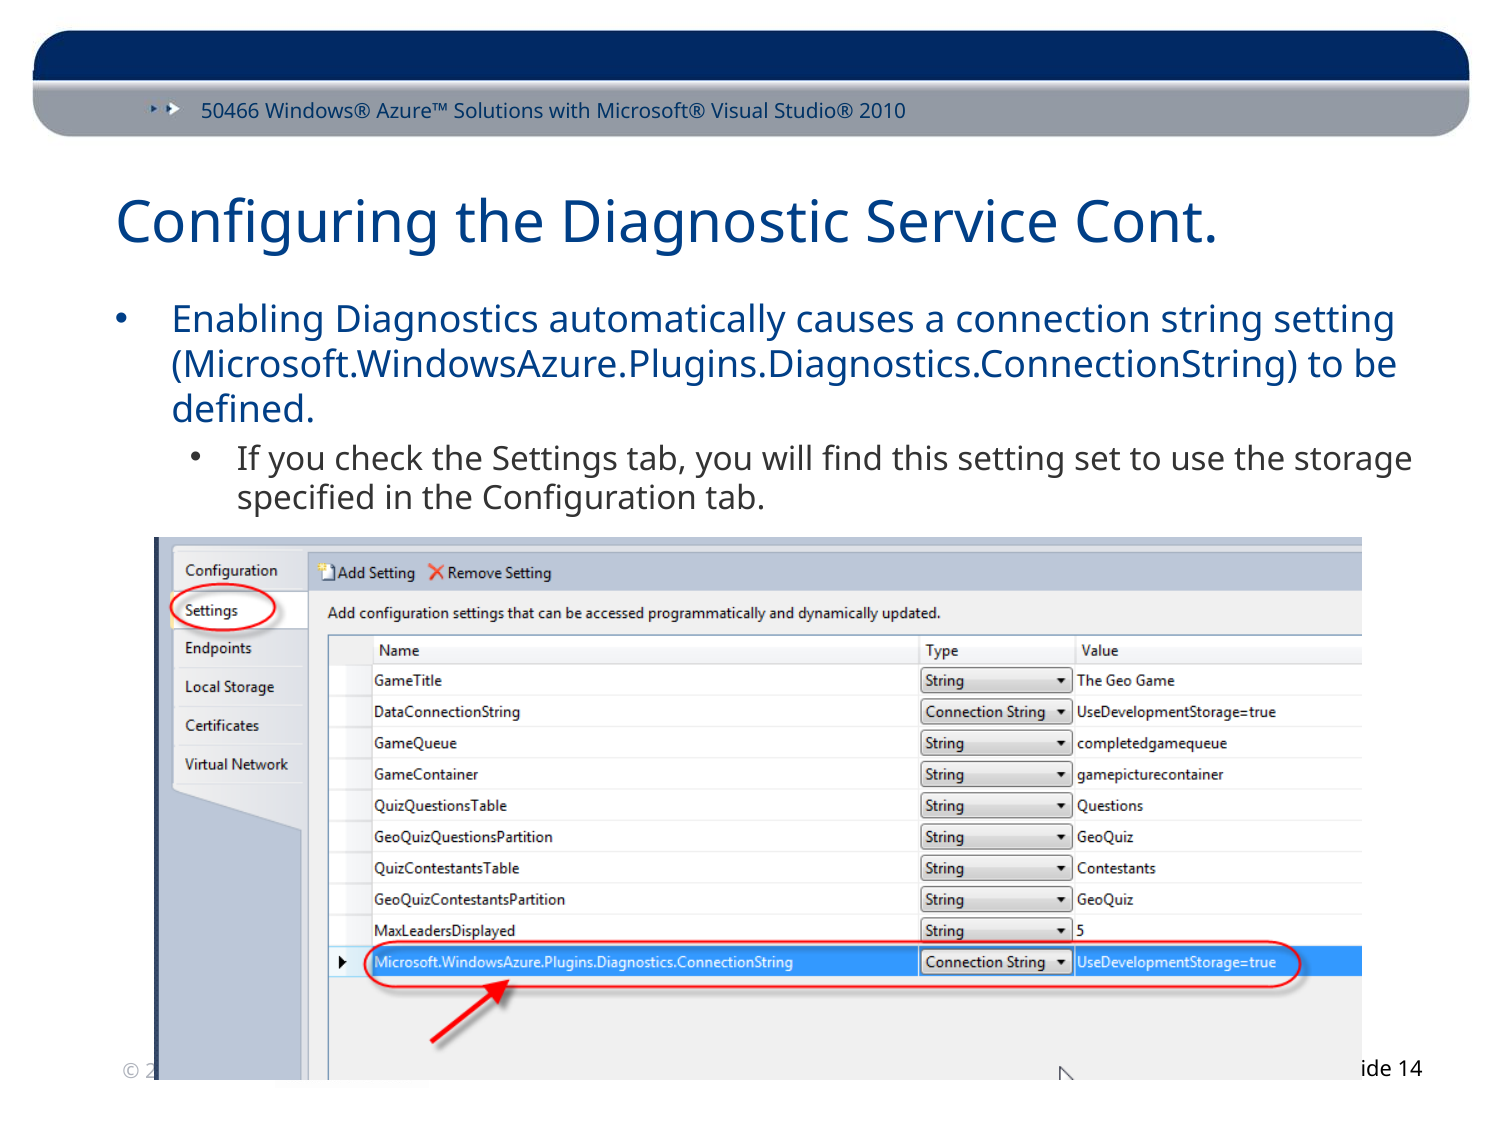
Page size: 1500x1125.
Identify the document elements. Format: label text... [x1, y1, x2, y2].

list Enabling Diagnostics automatically causes a connection string setting (Microsoft.WindowsAzure.Plugins.Diagnostics.ConnectionString) to be defined. If you check the Settings tab, you will find this setting set to use the storage specified in the Configuration tab. [99, 287, 1433, 1025]
title Configuring the Diagnostic Service Cont. [100, 143, 1433, 262]
picture [0, 1, 1500, 159]
picture [154, 537, 1363, 1088]
